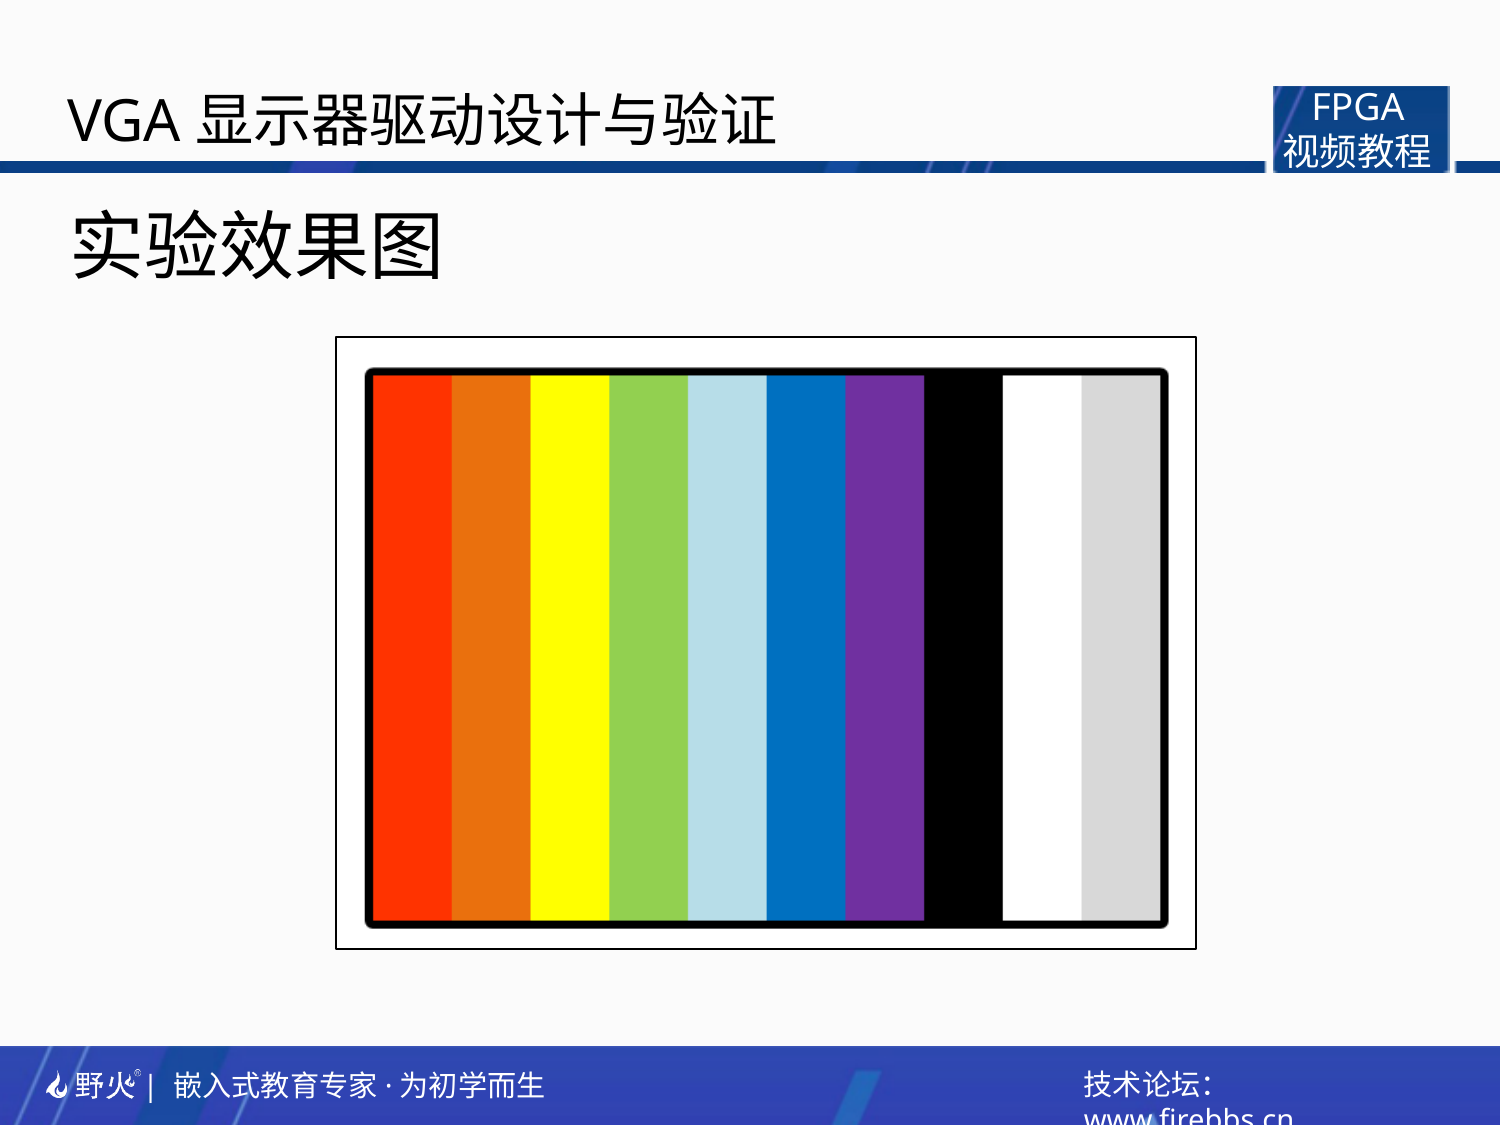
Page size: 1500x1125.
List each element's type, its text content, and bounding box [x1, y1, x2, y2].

picture [1126, 1115, 1132, 1125]
picture [1103, 1115, 1109, 1125]
picture [1115, 1117, 1120, 1125]
picture [336, 337, 1195, 949]
text_box VGA显示器驱动设计与验证 [52, 75, 793, 161]
picture [1209, 1116, 1218, 1125]
picture [0, 161, 1267, 173]
picture [0, 1046, 1500, 1125]
picture [1460, 161, 1500, 173]
text_box 实验效果图 [54, 190, 975, 296]
picture [1192, 1116, 1200, 1121]
picture [1281, 1116, 1289, 1125]
picture [1092, 1117, 1097, 1125]
picture [1227, 1116, 1236, 1125]
text_box FPGA 视频教程 [1267, 75, 1460, 181]
picture [1138, 1117, 1143, 1125]
